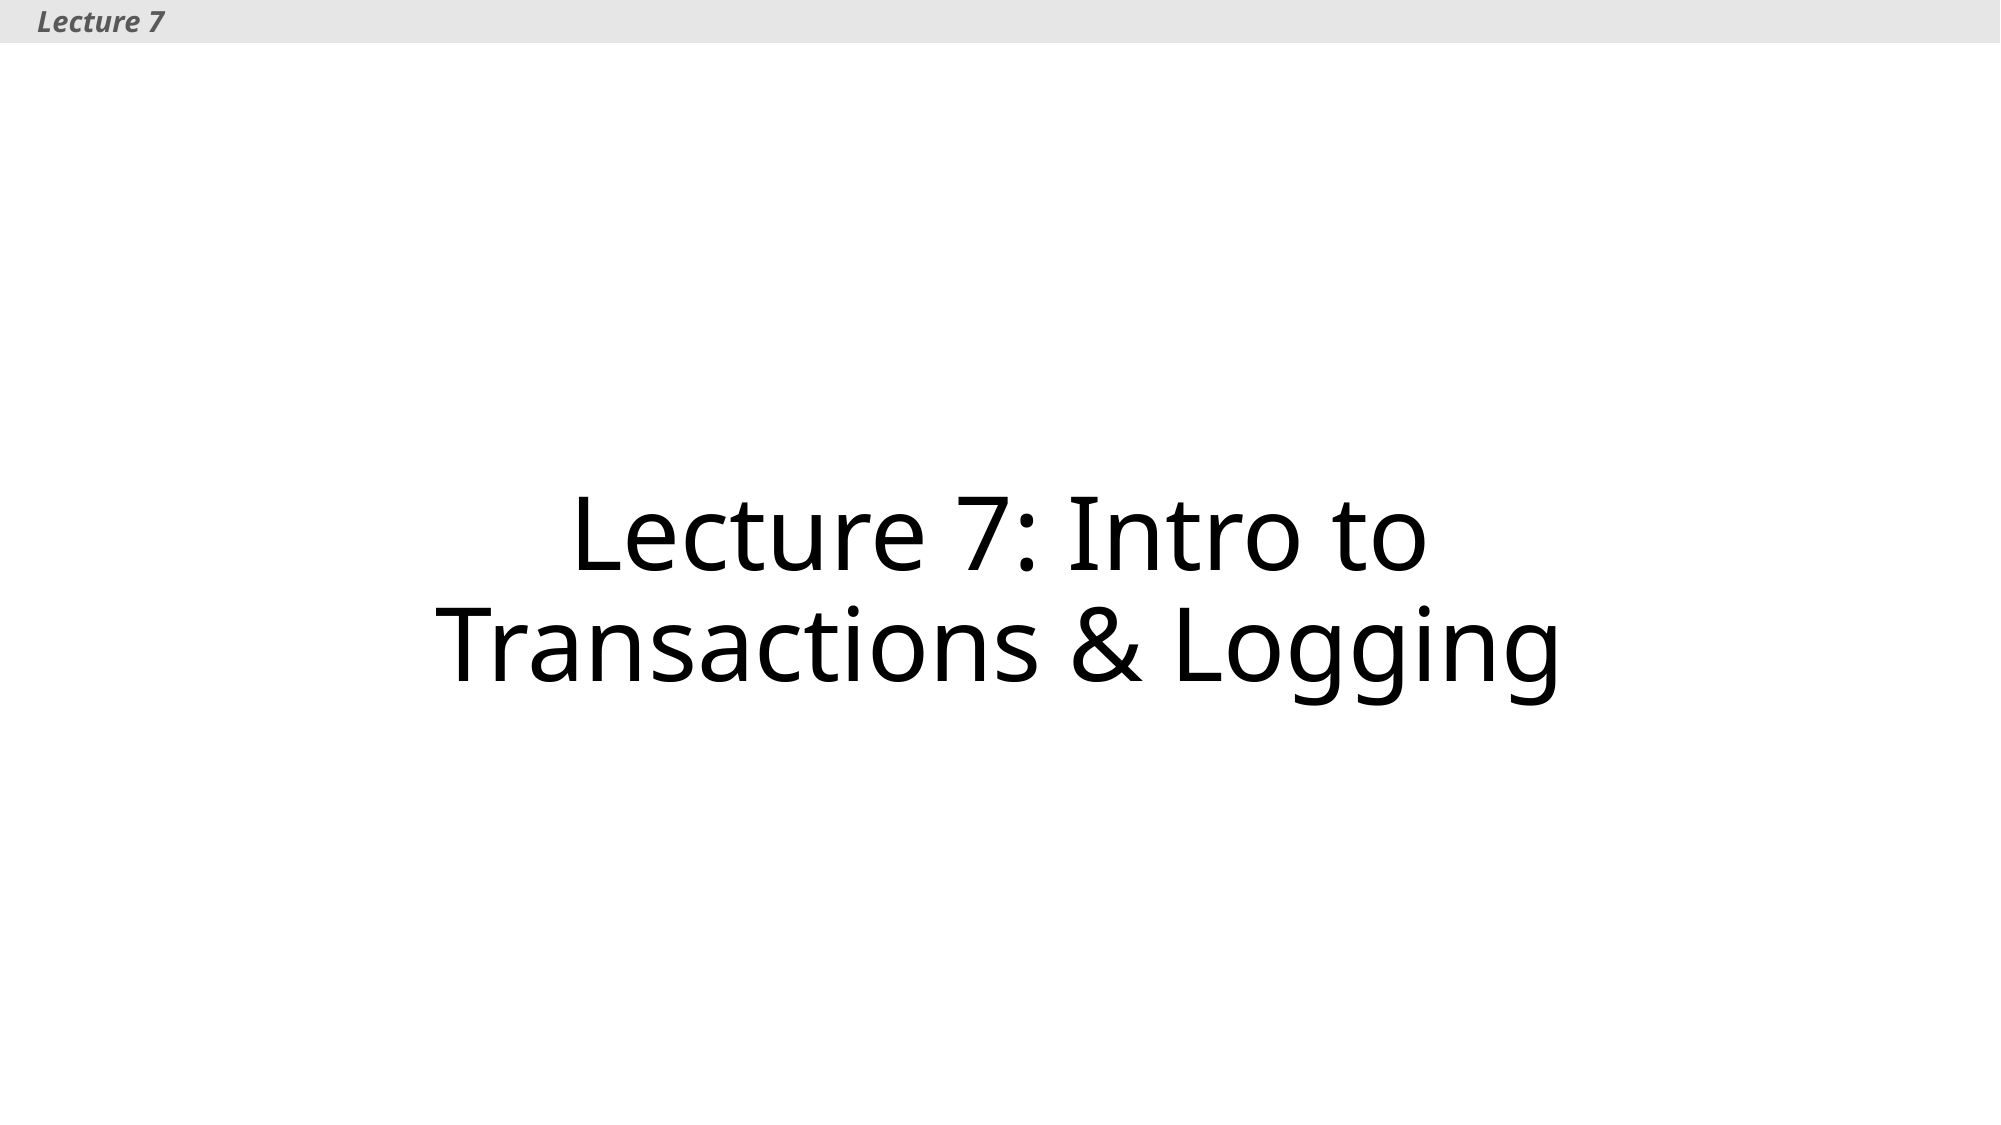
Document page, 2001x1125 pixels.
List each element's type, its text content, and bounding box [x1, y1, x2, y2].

title Lecture 7: Intro to Transactions & Logging [362, 470, 1638, 712]
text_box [0, 0, 2000, 47]
